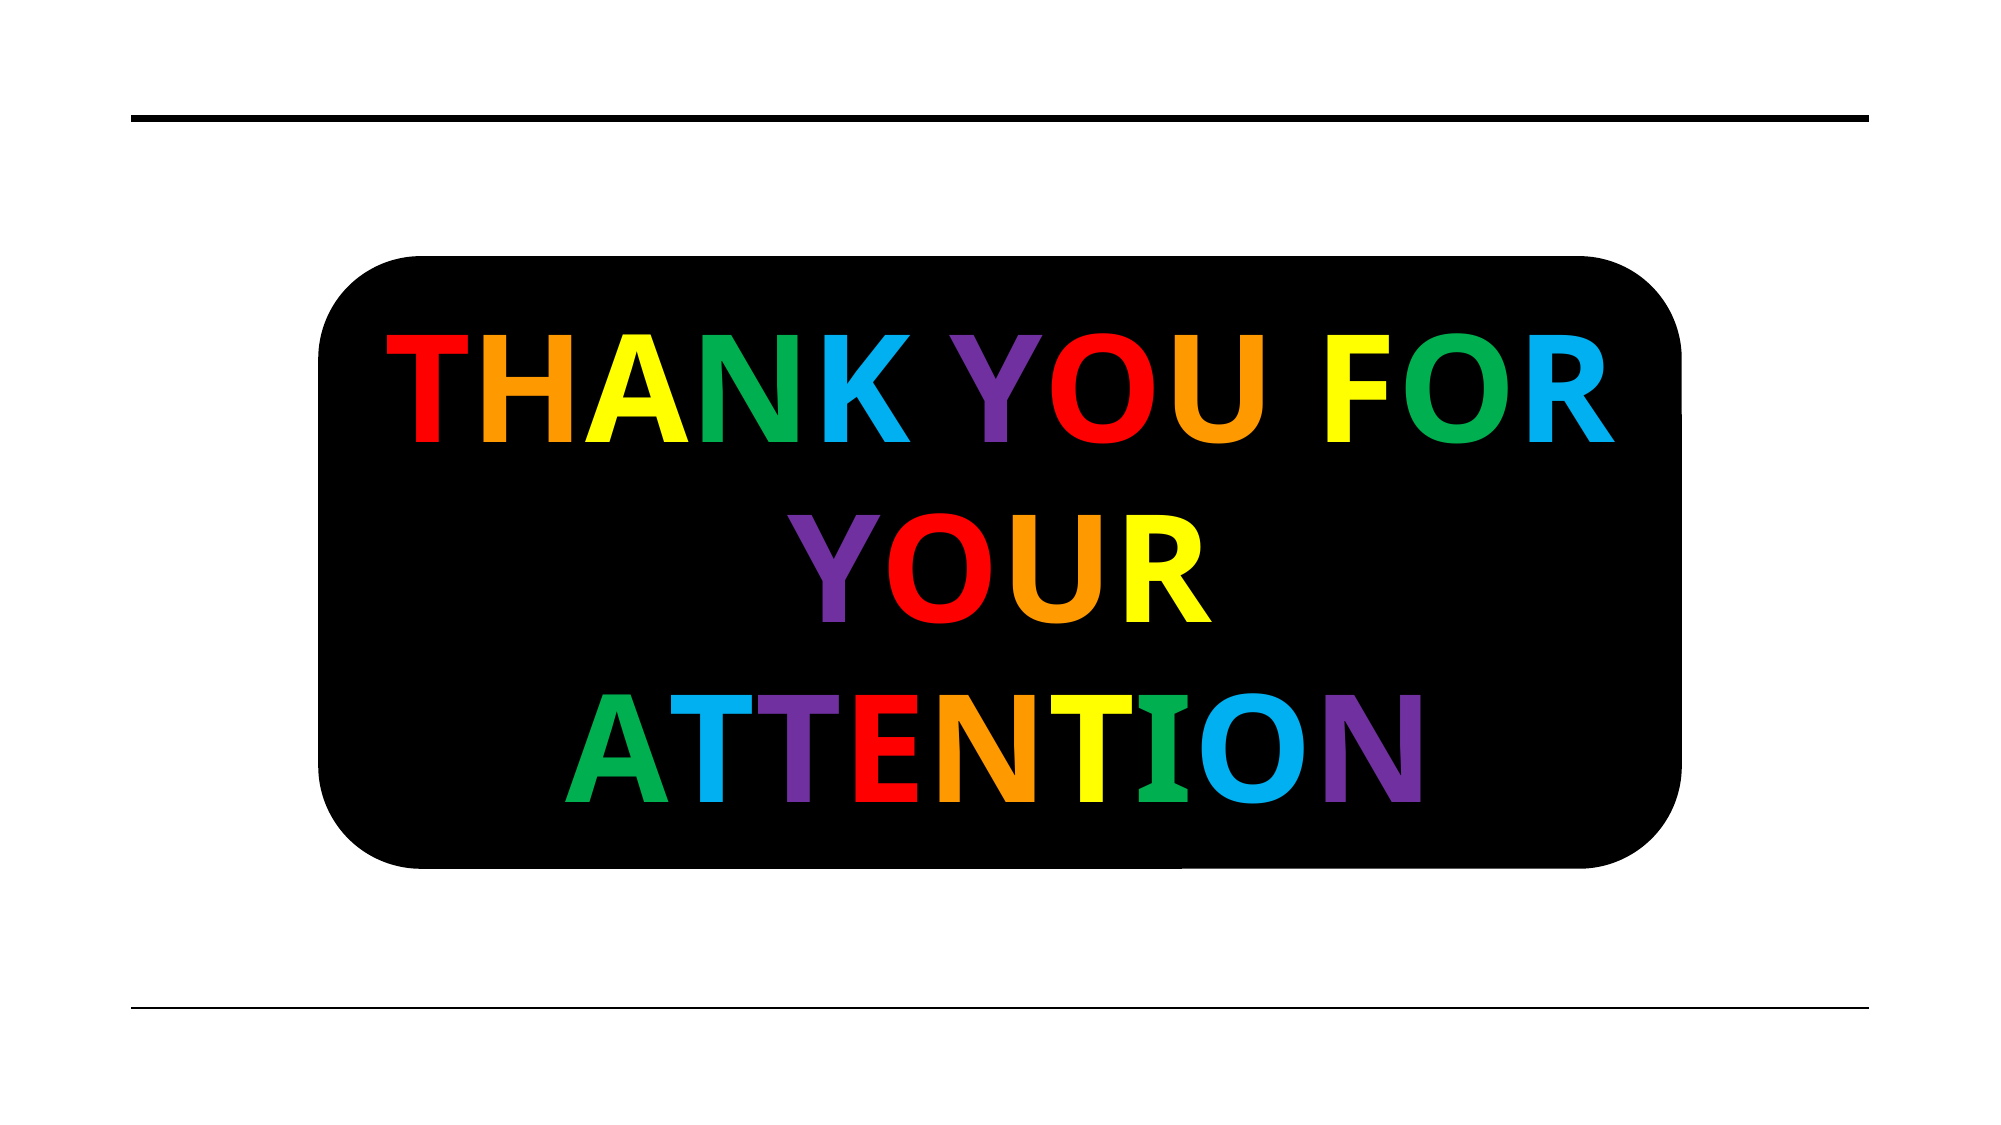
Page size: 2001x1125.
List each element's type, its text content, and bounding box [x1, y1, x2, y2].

text_box THANK YOU FOR YOUR ATTENTION [318, 256, 1682, 869]
